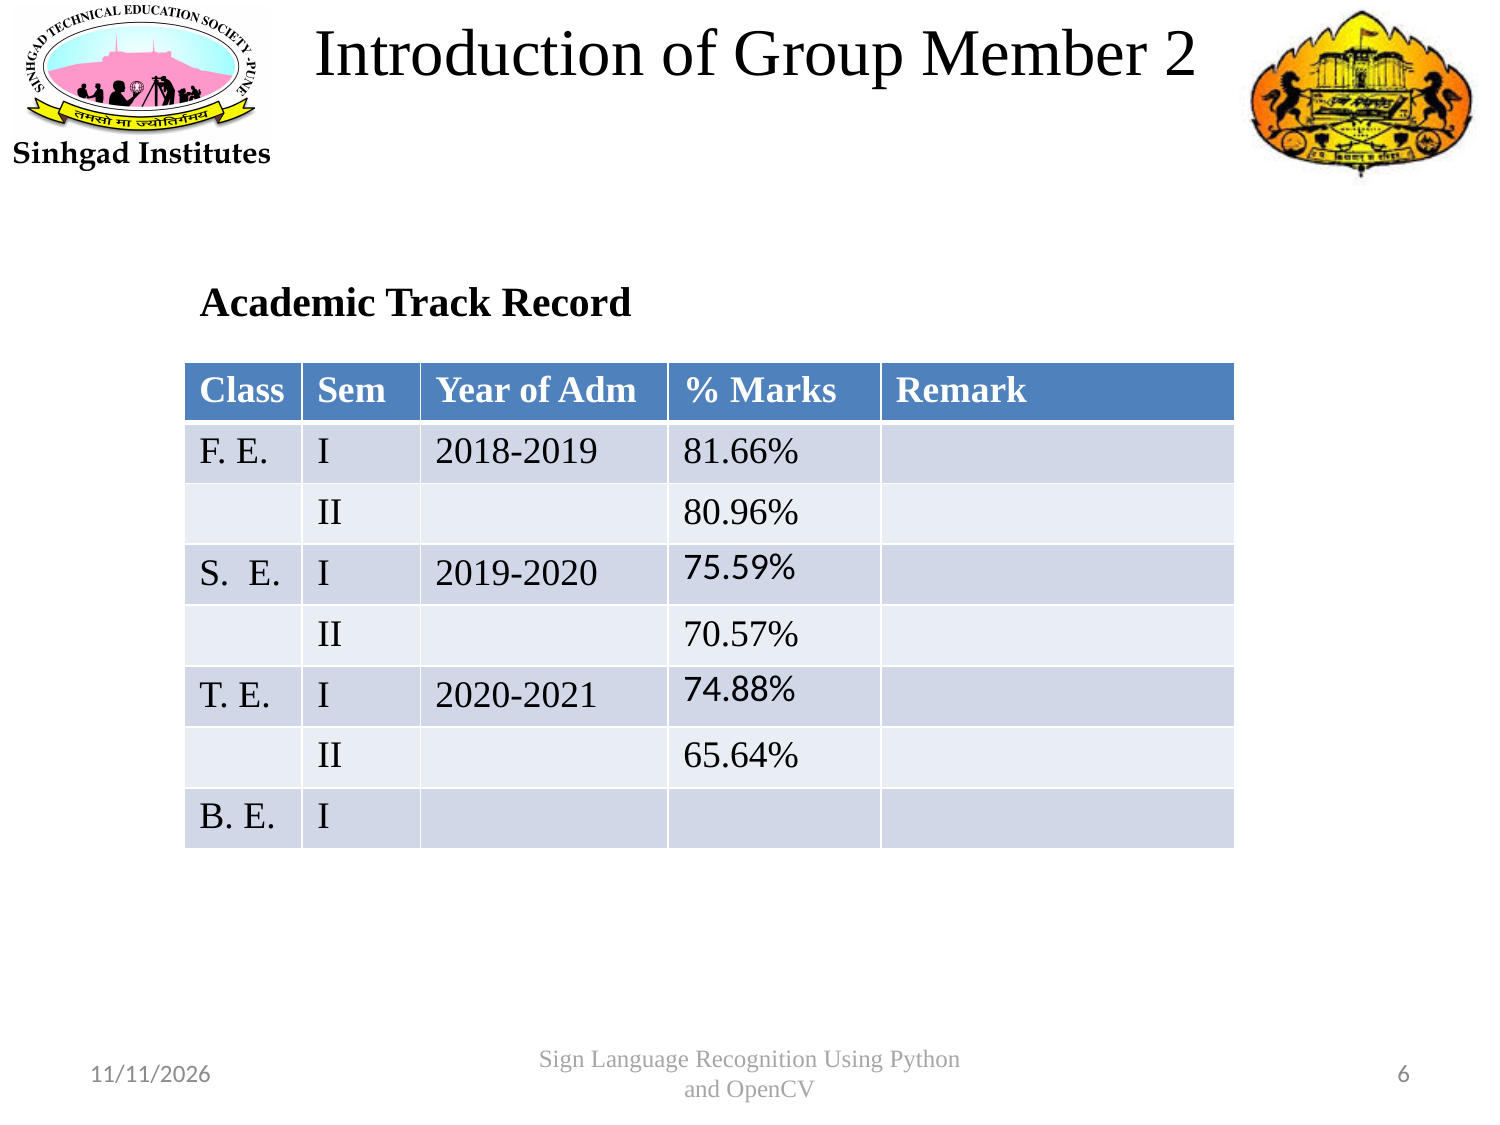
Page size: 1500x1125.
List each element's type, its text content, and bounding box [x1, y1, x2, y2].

text_box Academic Track Record [184, 266, 658, 332]
table_cell [185, 728, 301, 787]
table_cell S. E. [185, 545, 301, 604]
table_cell [882, 484, 1234, 543]
table_cell [421, 728, 667, 787]
table_cell [882, 667, 1234, 726]
table_cell [421, 484, 667, 543]
table_cell I [303, 545, 420, 604]
table_cell 81.66% [669, 425, 880, 483]
table_cell 2019-2020 [421, 545, 667, 604]
table_cell T. E. [185, 667, 301, 726]
table_cell [421, 606, 667, 665]
table_cell [669, 789, 880, 848]
table_cell 80.96% [669, 484, 880, 543]
table_cell 70.57% [669, 606, 880, 665]
table_cell 74.88% [669, 667, 880, 726]
table_cell F. E. [185, 425, 301, 483]
table_header Sem [303, 363, 420, 420]
table_cell I [303, 425, 420, 483]
table_cell I [303, 667, 420, 726]
table_cell II [303, 606, 420, 665]
text_box Sign Language Recognition Using Python and OpenCV [512, 1042, 988, 1103]
table_cell [421, 789, 667, 848]
table_cell II [303, 728, 420, 787]
table_cell 75.59% [669, 545, 880, 604]
table_cell I [303, 789, 420, 848]
table_cell [185, 484, 301, 543]
text_box Introduction of Group Member 2 [82, 0, 1432, 121]
table_cell [882, 425, 1234, 483]
table_cell [882, 606, 1234, 665]
table_header Remark [882, 363, 1234, 420]
table_cell B. E. [185, 789, 301, 848]
table_cell 2018-2019 [421, 425, 667, 483]
table_cell II [303, 484, 420, 543]
table_cell [882, 545, 1234, 604]
table_header Year of Adm [421, 363, 667, 420]
table_header % Marks [669, 363, 880, 420]
table_cell 2020-2021 [421, 667, 667, 726]
text_box 20-05-2022 [74, 1042, 425, 1103]
table_cell [882, 728, 1234, 787]
table_header Class [185, 363, 301, 420]
text_box 6 [1074, 1042, 1425, 1103]
table_cell [882, 789, 1234, 848]
table_cell 65.64% [669, 728, 880, 787]
picture [1234, 5, 1500, 186]
table_cell [185, 606, 301, 665]
picture [12, 5, 271, 171]
